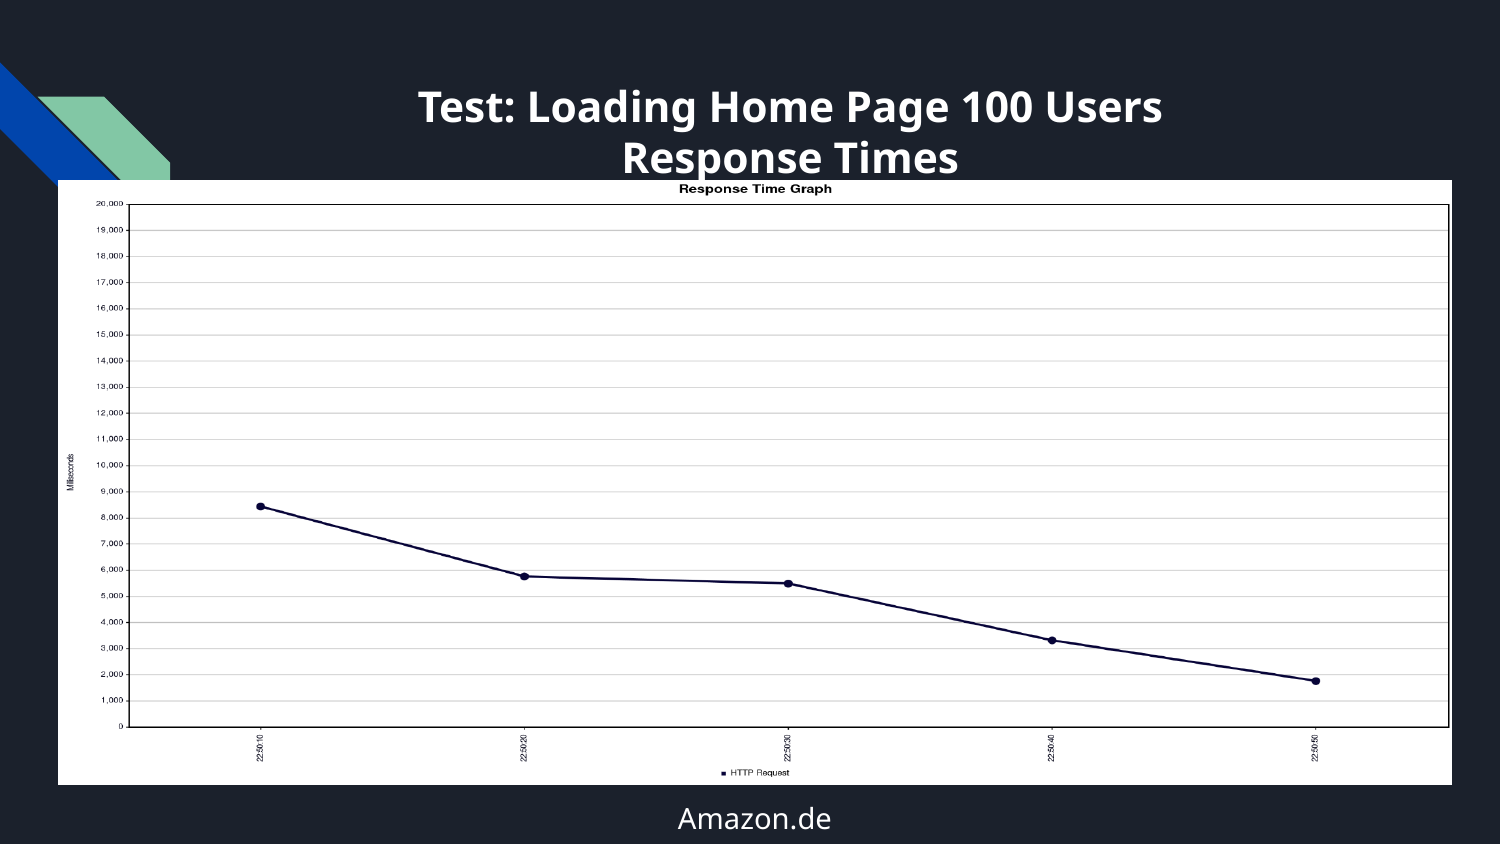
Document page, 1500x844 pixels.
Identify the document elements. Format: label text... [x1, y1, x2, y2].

text_box Amazon.de [509, 794, 1002, 844]
picture [58, 180, 1452, 786]
title Test: Loading Home Page 100 Users Response Times [212, 64, 1368, 179]
